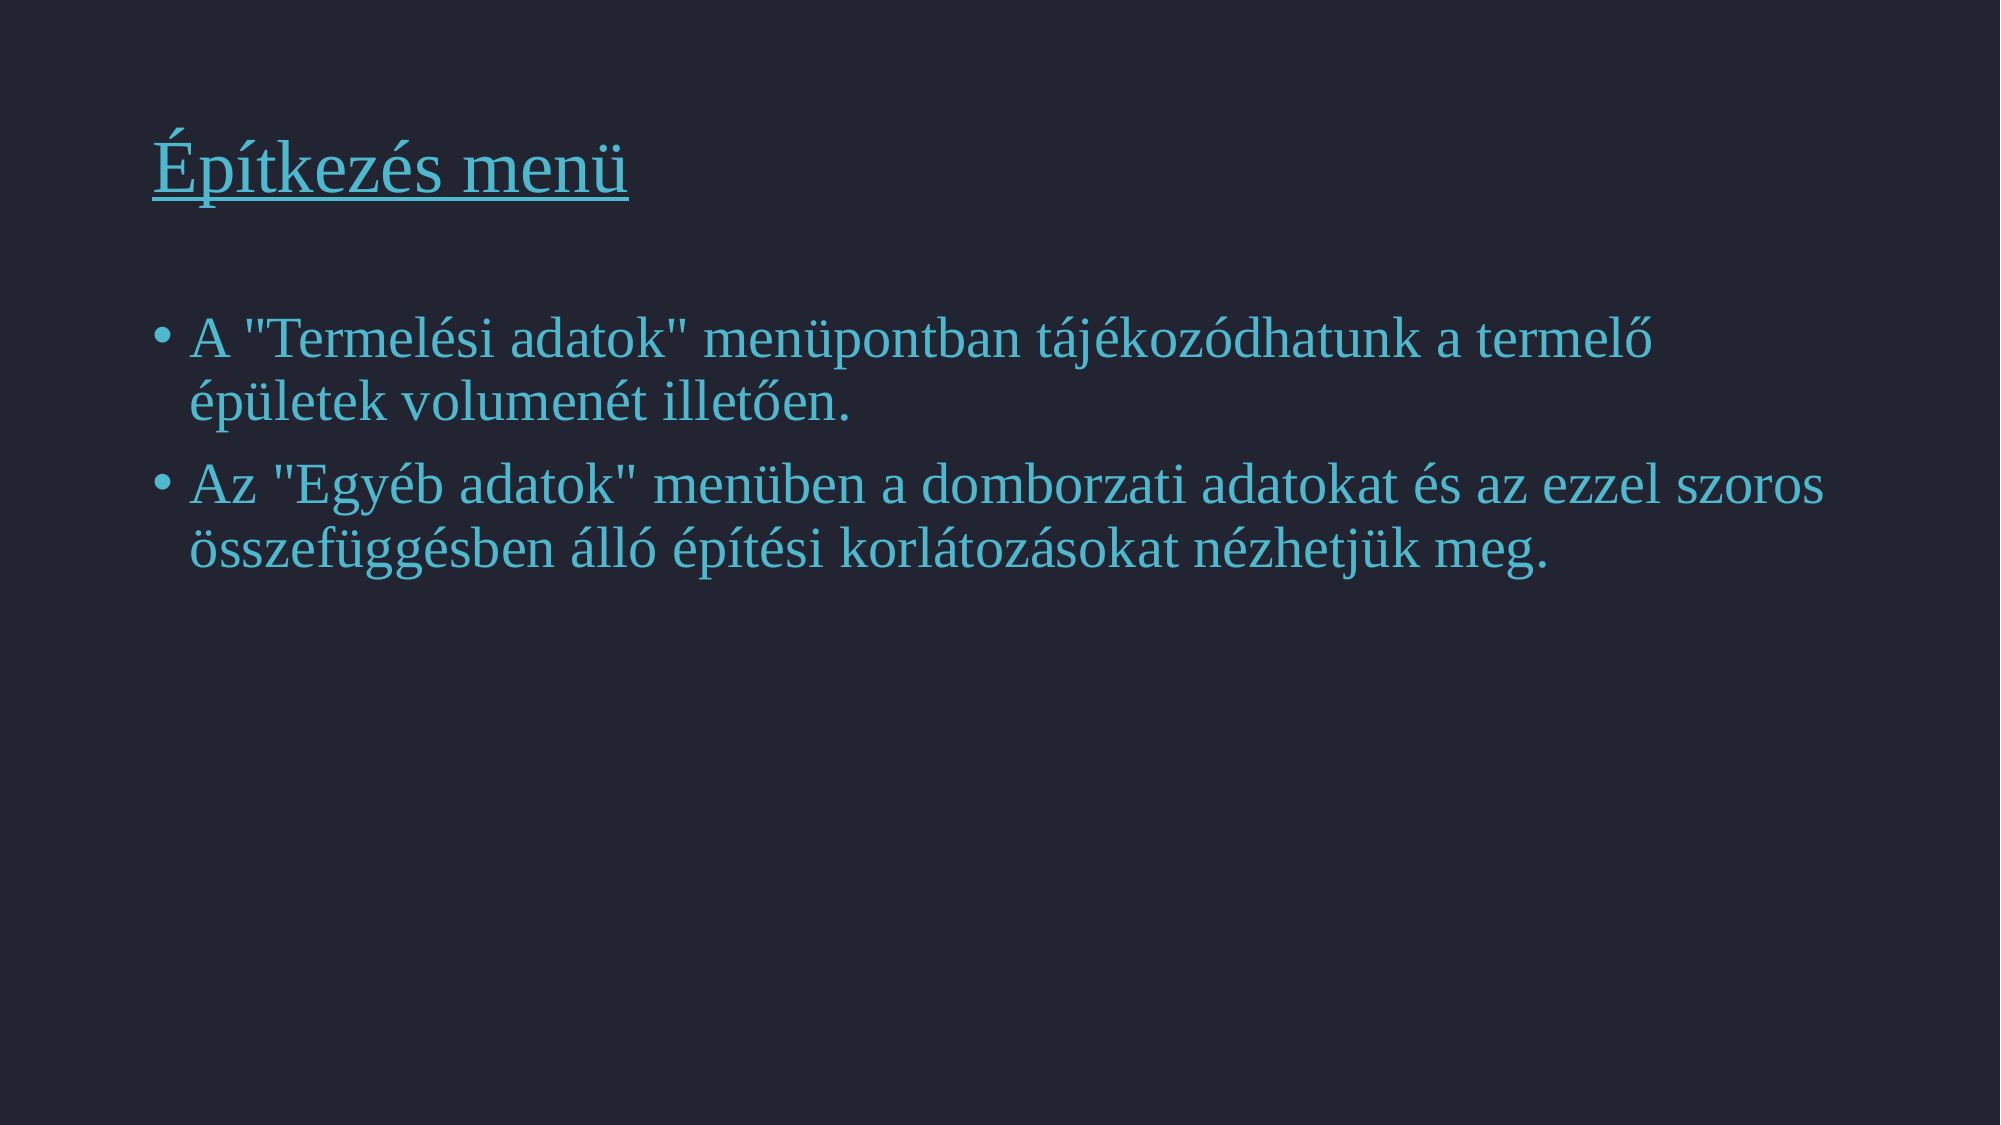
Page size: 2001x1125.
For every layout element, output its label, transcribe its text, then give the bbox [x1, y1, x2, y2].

list A "Termelési adatok" menüpontban tájékozódhatunk a termelő épületek volumenét illetően. Az "Egyéb adatok" menüben a domborzati adatokat és az ezzel szoros összefüggésben álló építési korlátozásokat nézhetjük meg. [137, 299, 1863, 1014]
title Építkezés menü [137, 59, 1863, 278]
